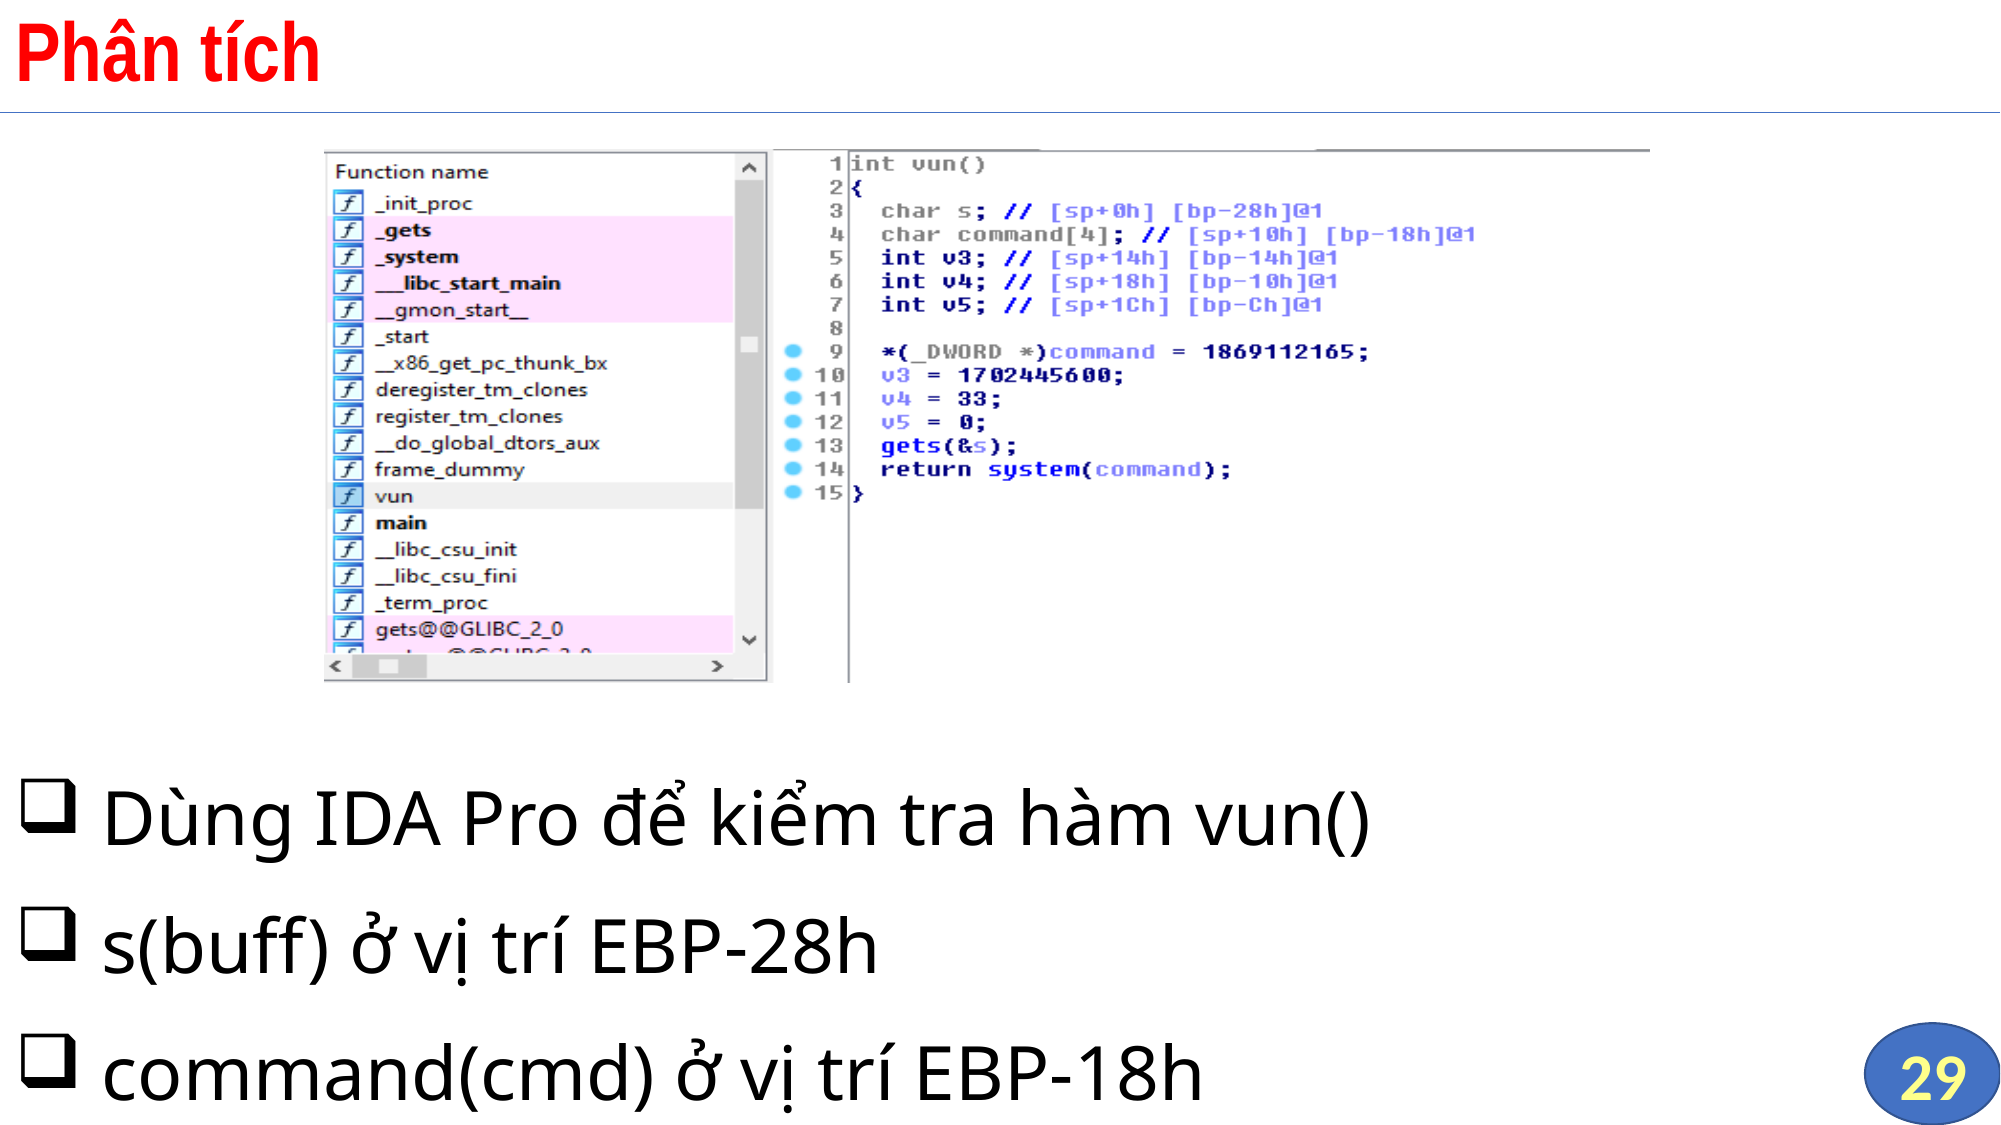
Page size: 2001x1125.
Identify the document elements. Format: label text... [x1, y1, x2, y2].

list Dùng IDA Pro để kiểm tra hàm vun() s(buff) ở vị trí EBP-28h command(cmd) ở vị trí EBP-18h [0, 113, 2000, 1125]
slide_number 29 [1866, 1023, 2000, 1125]
picture [324, 149, 1650, 683]
title Phân tích [0, 0, 2000, 113]
